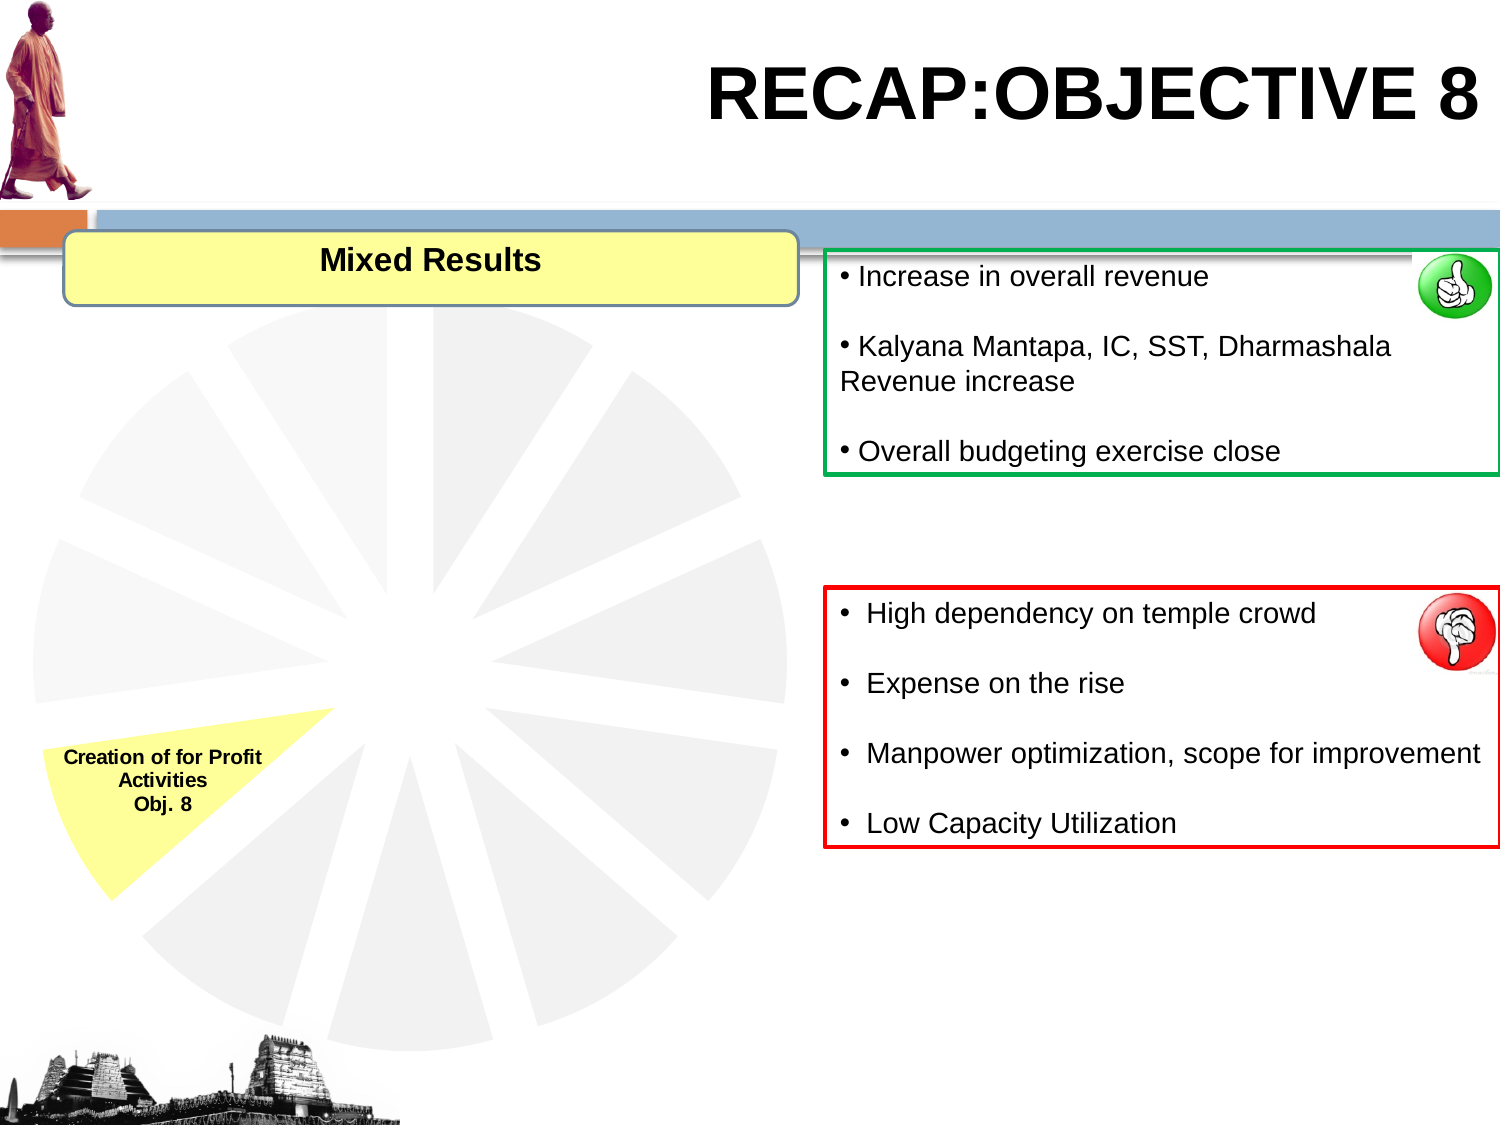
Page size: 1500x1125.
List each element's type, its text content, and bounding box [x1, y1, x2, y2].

text_box High dependency on temple crowd Expense on the rise Manpower optimization, scope for improvement Low Capacity Utilization [824, 587, 1500, 847]
chart [0, 228, 801, 1125]
picture [0, 0, 100, 200]
picture [1412, 587, 1500, 676]
picture [1412, 249, 1500, 326]
text_box Increase in overall revenue Kalyana Mantapa, IC, SST, Dharmashala Revenue increase Overall budgeting exercise close [824, 249, 1500, 475]
text_box RECAP:OBJECTIVE 8 [691, 37, 1497, 143]
